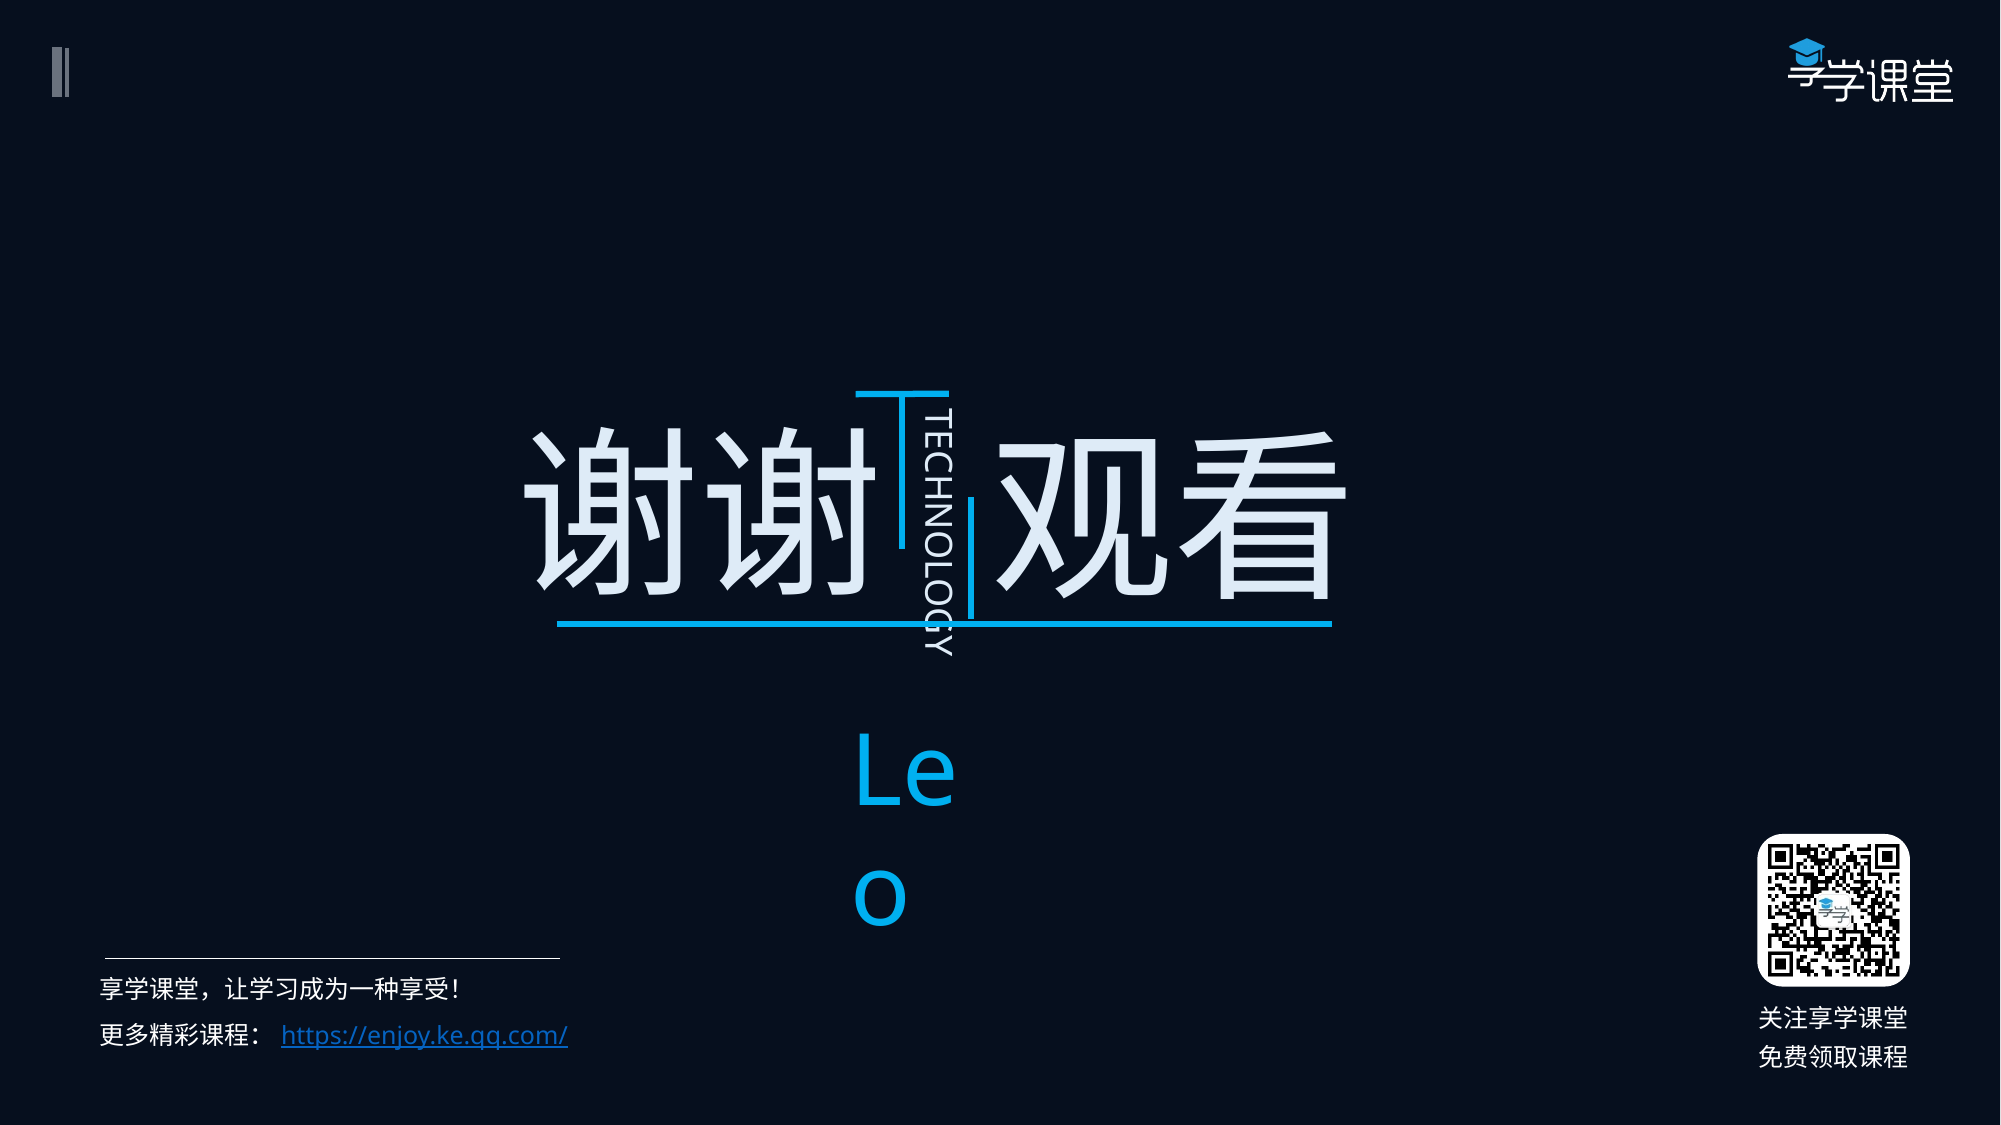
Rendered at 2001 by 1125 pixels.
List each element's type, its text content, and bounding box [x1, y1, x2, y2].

text_box 关注享学课堂 免费领取课程 [1672, 986, 1995, 1080]
text_box Leo [835, 697, 1030, 953]
text_box TECHNOLOGY [894, 627, 971, 694]
text_box 谢谢 [502, 390, 894, 626]
picture [1788, 38, 1953, 102]
picture [1757, 833, 1910, 987]
text_box TECHNOLOGY [894, 394, 971, 621]
text_box 观看 [975, 393, 1486, 629]
